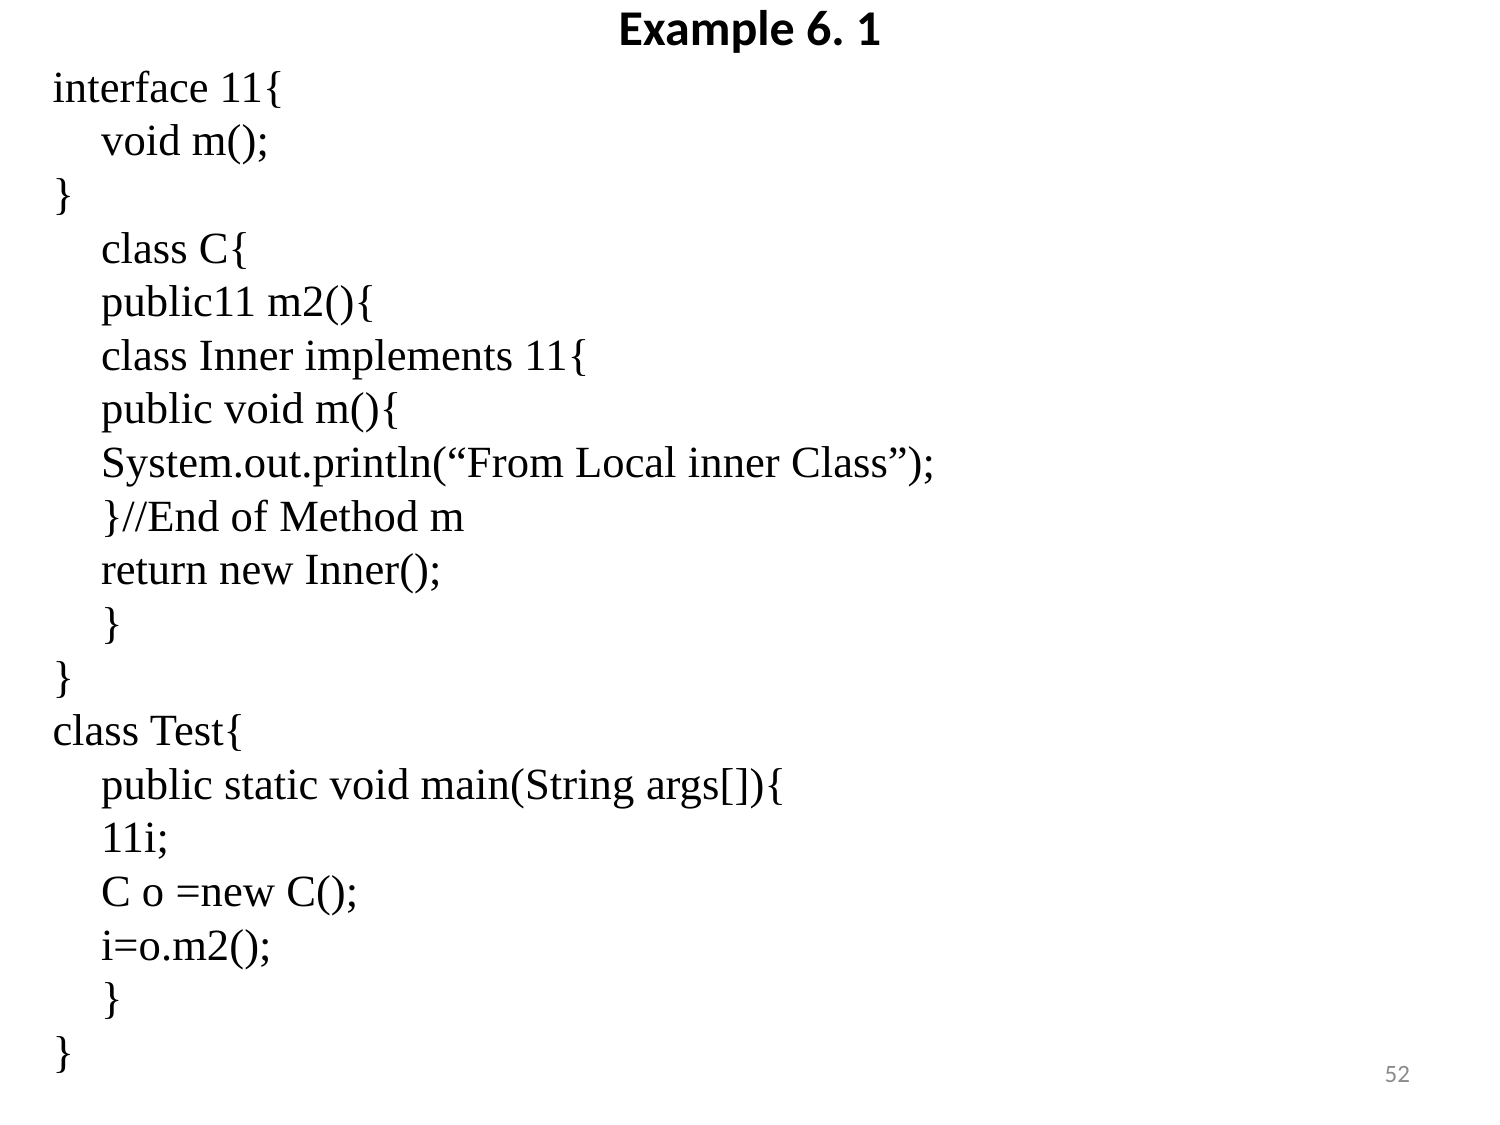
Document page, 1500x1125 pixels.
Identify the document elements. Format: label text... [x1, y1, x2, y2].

title Example 6. 1 [75, 0, 1425, 50]
slide_number 52 [1074, 1042, 1425, 1103]
list interface 11{ void m(); } class C{ public11 m2(){ class Inner implements 11{ public void m(){ System.out.println(“From Local inner Class”); }//End of Method m return new Inner(); } } class Test{ public static void main(String args[]){ 11i; C o =new C(); i=o.m2(); } } [37, 50, 1463, 1088]
